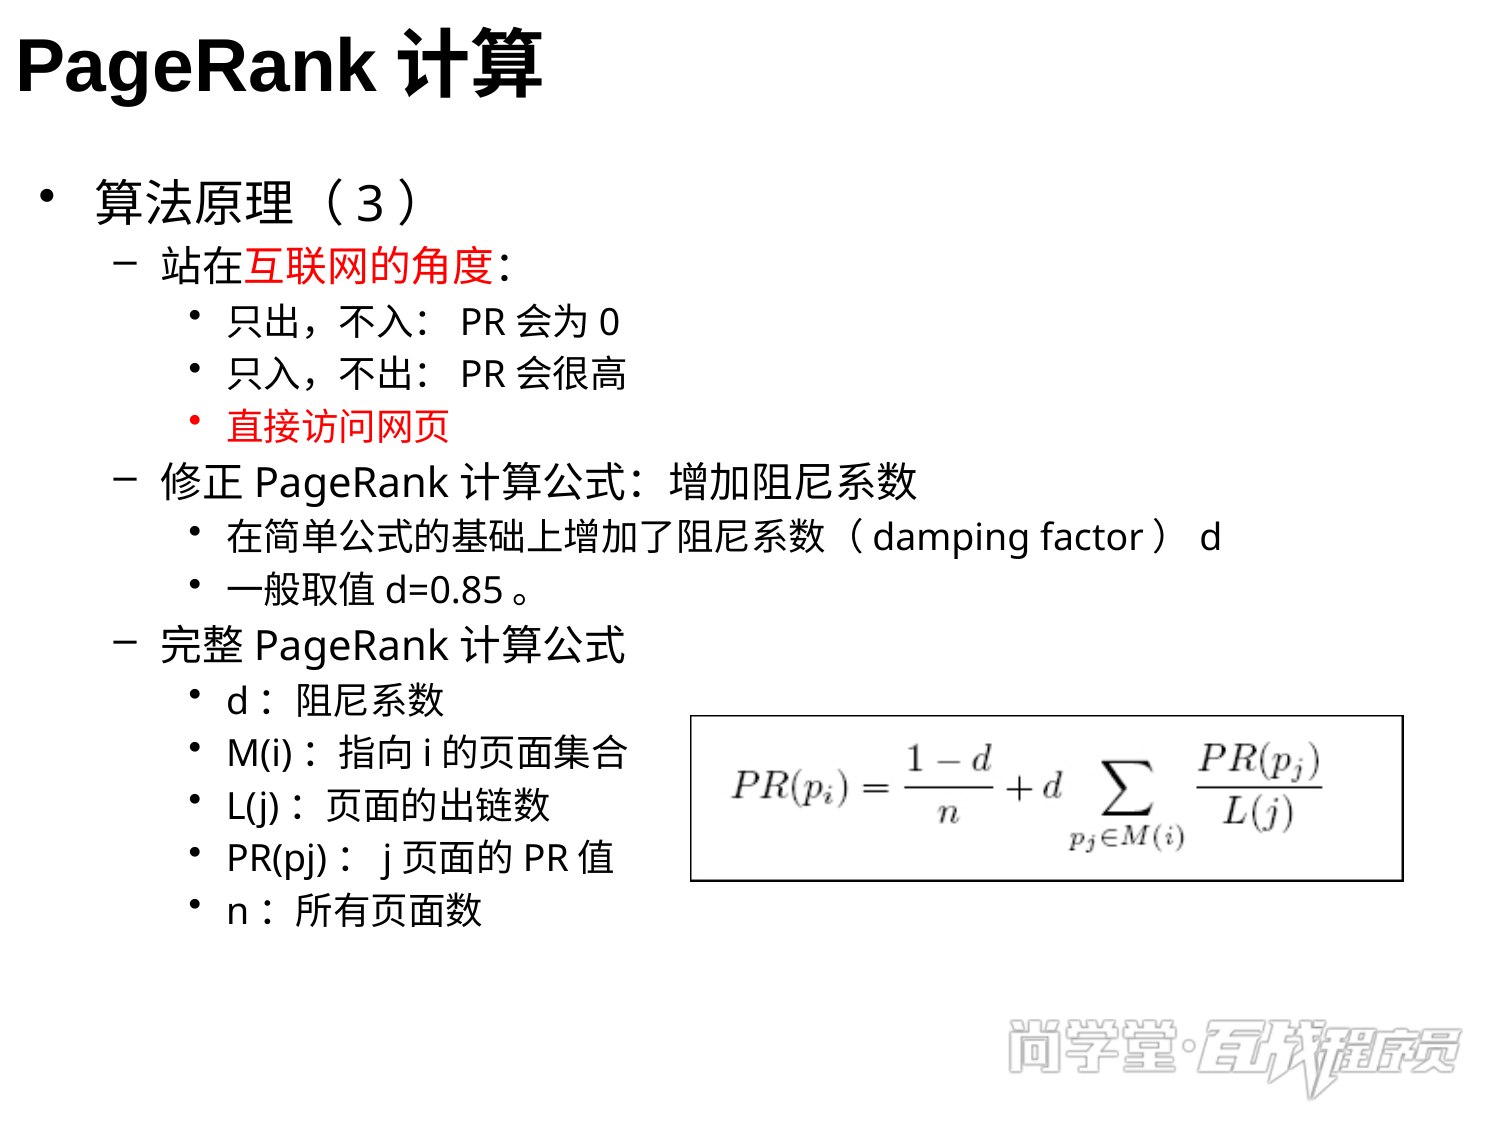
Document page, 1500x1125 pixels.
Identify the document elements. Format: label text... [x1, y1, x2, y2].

title PageRank计算 [0, 0, 1500, 124]
list 算法原理（3） 站在互联网的角度： 只出，不入：PR会为0 只入，不出：PR会很高 直接访问网页 修正PageRank计算公式：增加阻尼系数 在简单公式的基础上增加了阻尼系数（damping factor）d 一般取值d=0.85。 完整PageRank计算公式 d：阻尼系数 M(i)：指向i的页面集合 L(j)：页面的出链数 PR(pj)：j页面的PR值 n：所有页面数 [23, 164, 1465, 997]
picture [1008, 1019, 1463, 1103]
picture [690, 715, 1404, 883]
